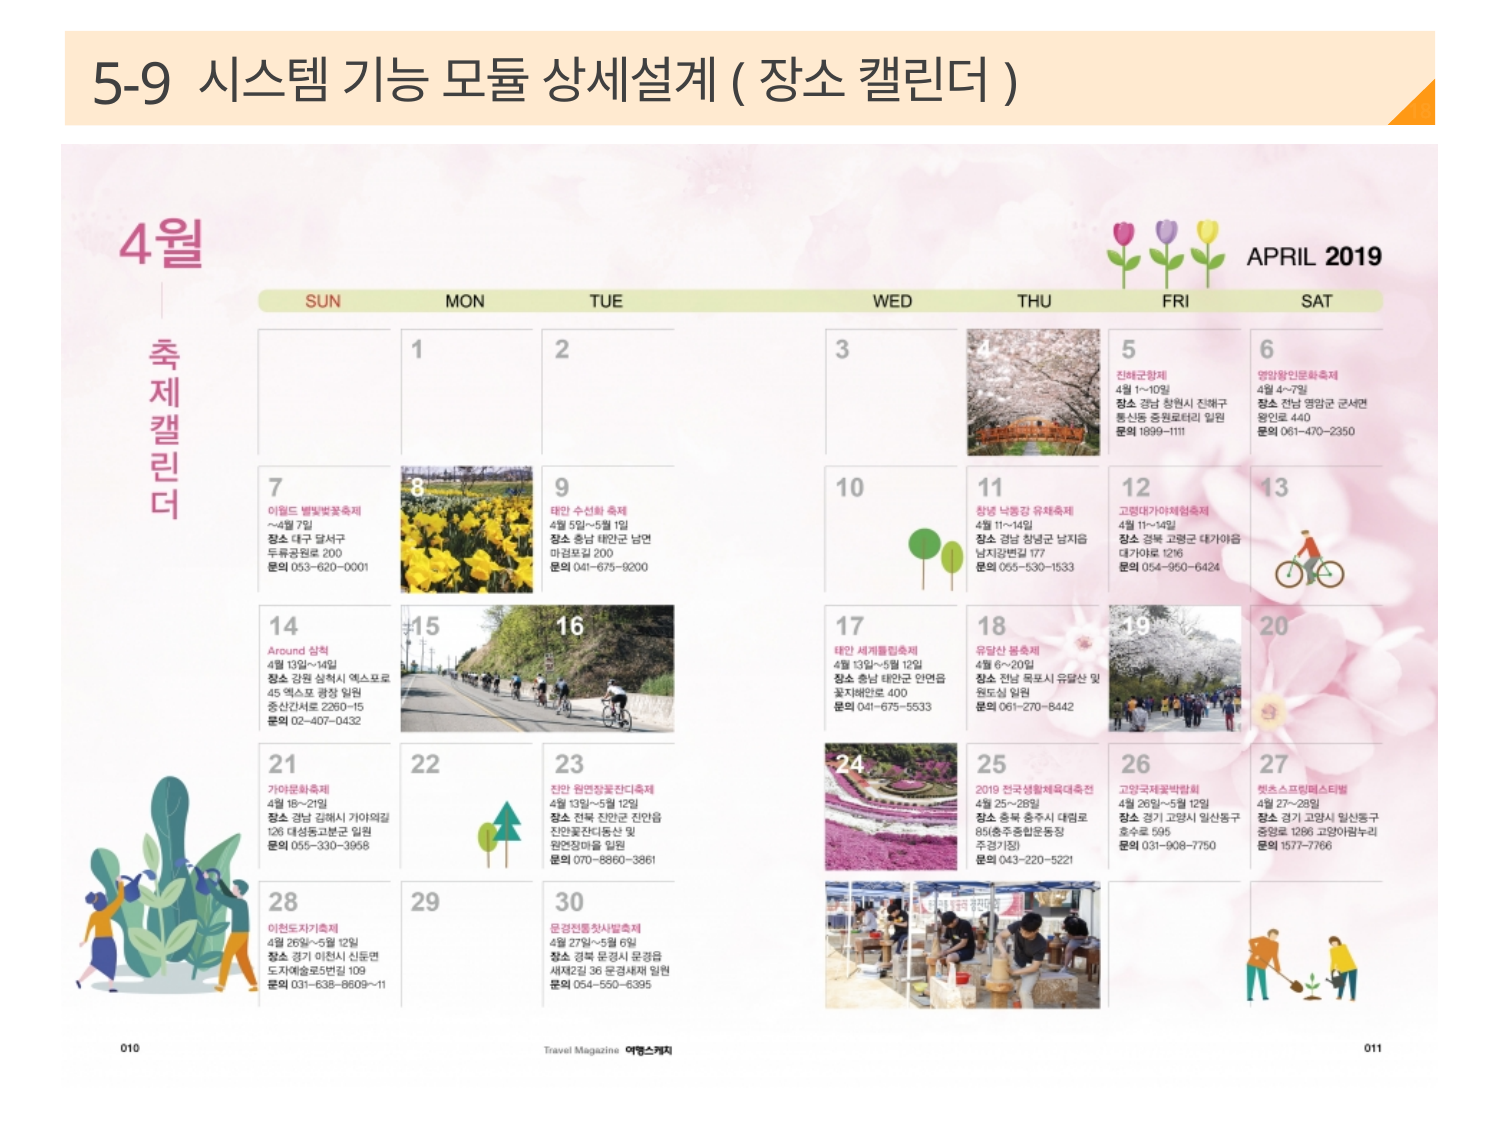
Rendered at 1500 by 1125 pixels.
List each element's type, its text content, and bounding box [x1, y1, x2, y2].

slide_number 18 [1391, 90, 1449, 133]
picture [61, 144, 1439, 1088]
list 5-9 [76, 39, 195, 123]
list 시스템 기능 모듈 상세설계(장소 캘린더) [183, 37, 1211, 121]
